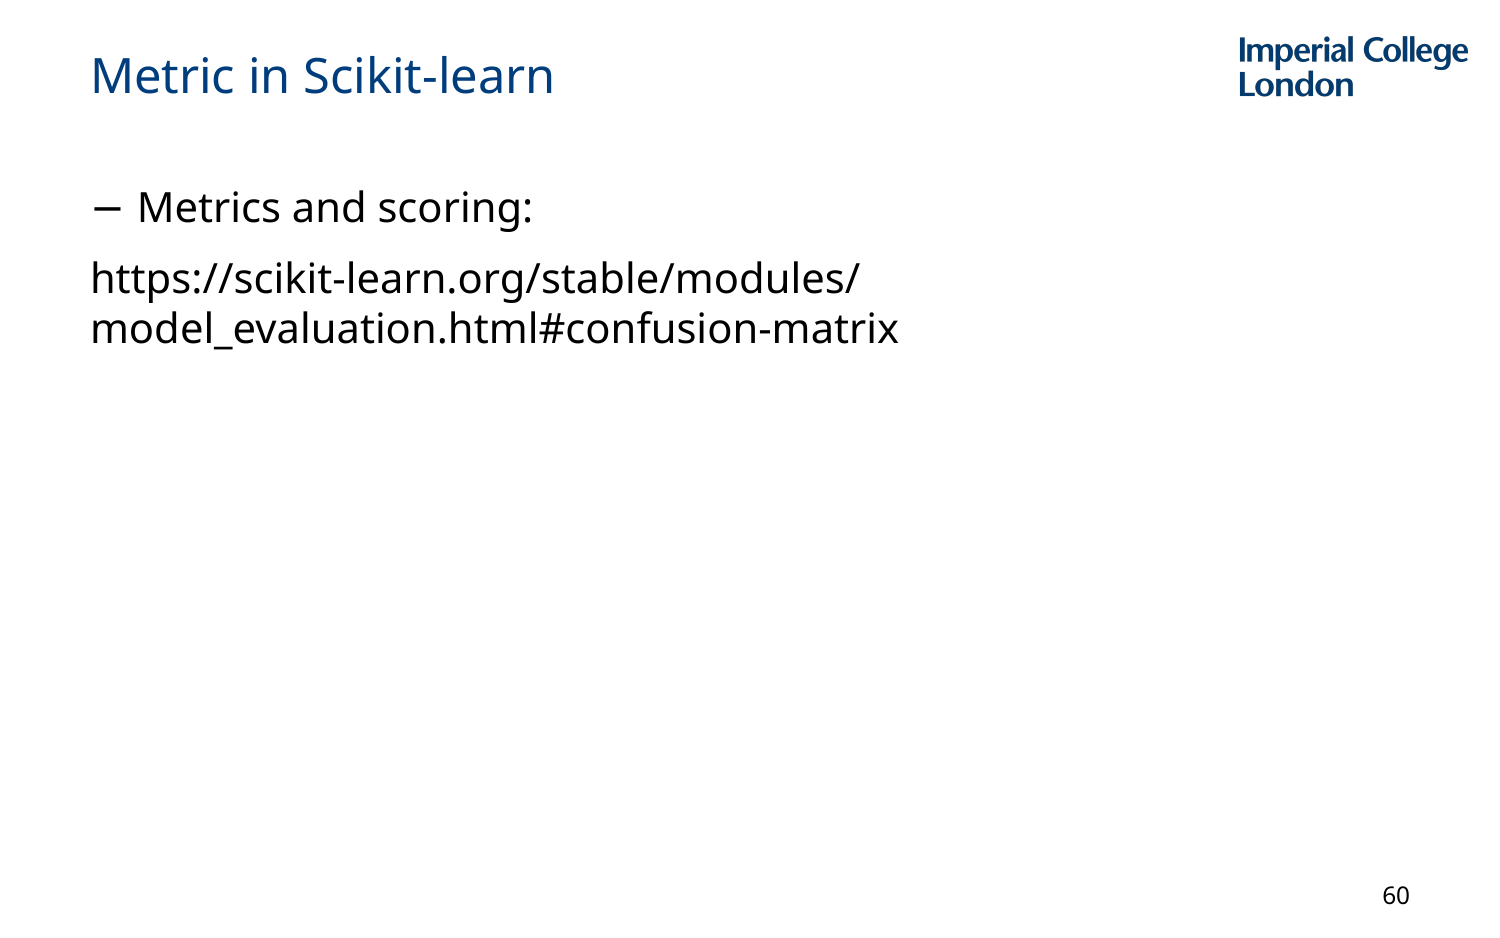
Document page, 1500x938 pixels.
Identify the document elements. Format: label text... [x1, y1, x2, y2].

list Metrics and scoring: https://scikit-learn.org/stable/modules/model_evaluation.html#confusion-matrix [75, 173, 1425, 853]
picture [1425, 18, 1486, 114]
title Metric in Scikit-learn [75, 0, 1425, 153]
slide_number 60 [1074, 872, 1426, 920]
